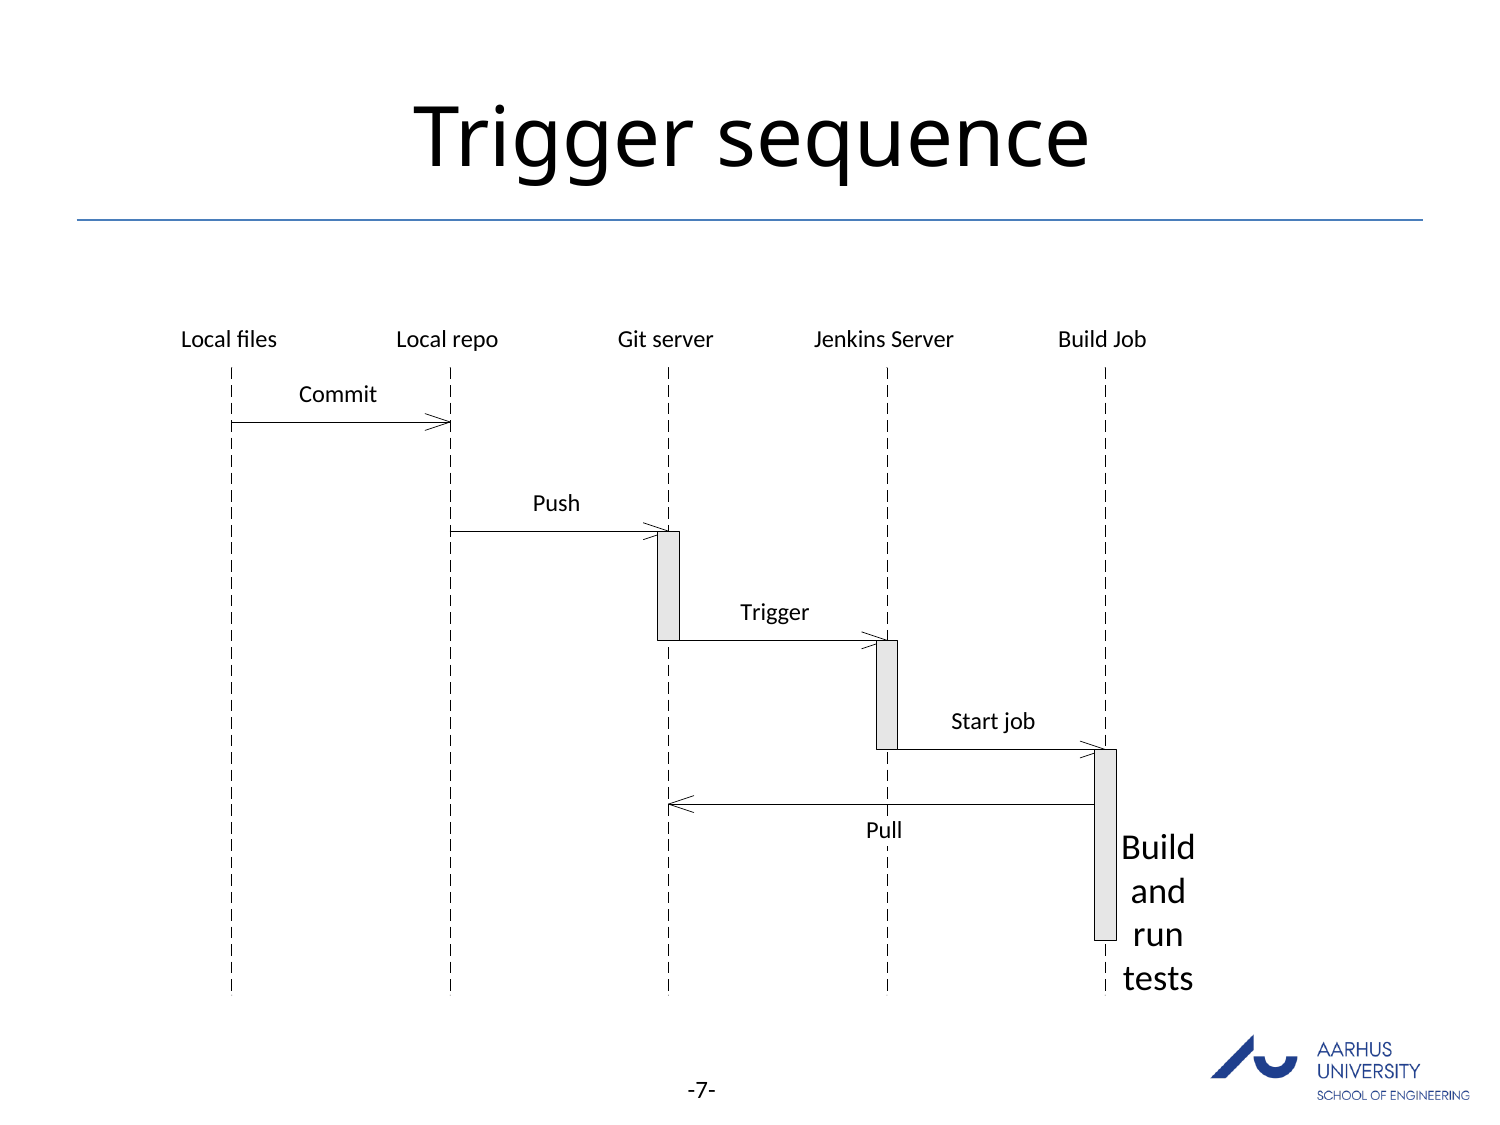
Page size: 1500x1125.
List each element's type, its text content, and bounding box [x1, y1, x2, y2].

title Trigger sequence [147, 39, 1359, 228]
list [110, 255, 1223, 1055]
picture [1210, 1034, 1470, 1100]
